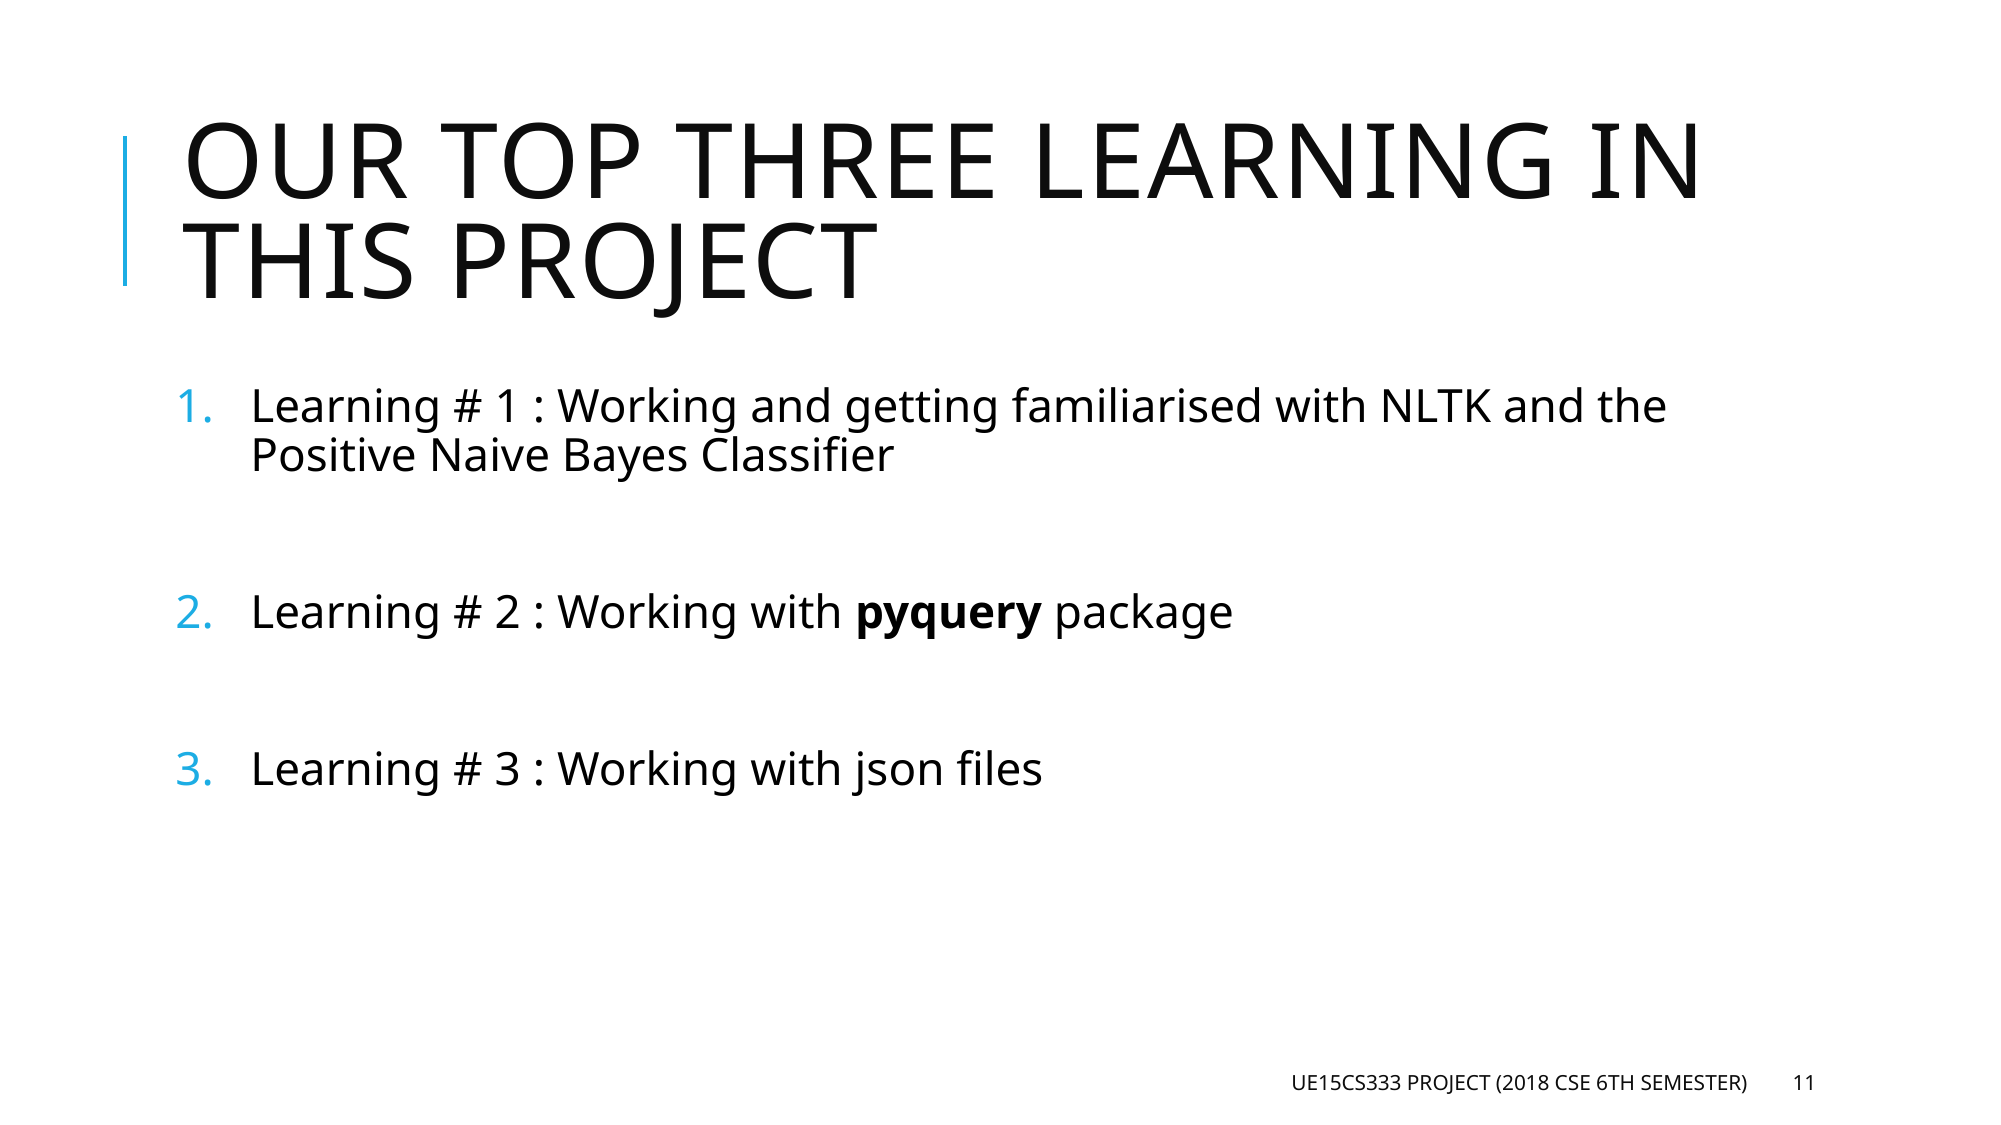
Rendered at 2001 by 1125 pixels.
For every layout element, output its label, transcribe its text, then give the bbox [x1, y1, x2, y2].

footer UE15CS333 project (2018 CSE 6th Semester) [794, 1061, 1763, 1107]
list Learning # 1 : Working and getting familiarised with NLTK and the Positive Naive Bayes Classifier Learning # 2 : Working with pyquery package Learning # 3 : Working with json files [168, 375, 1763, 1035]
slide_number 11 [1777, 1061, 1938, 1107]
title Our top three learning in this project [168, 96, 1763, 342]
